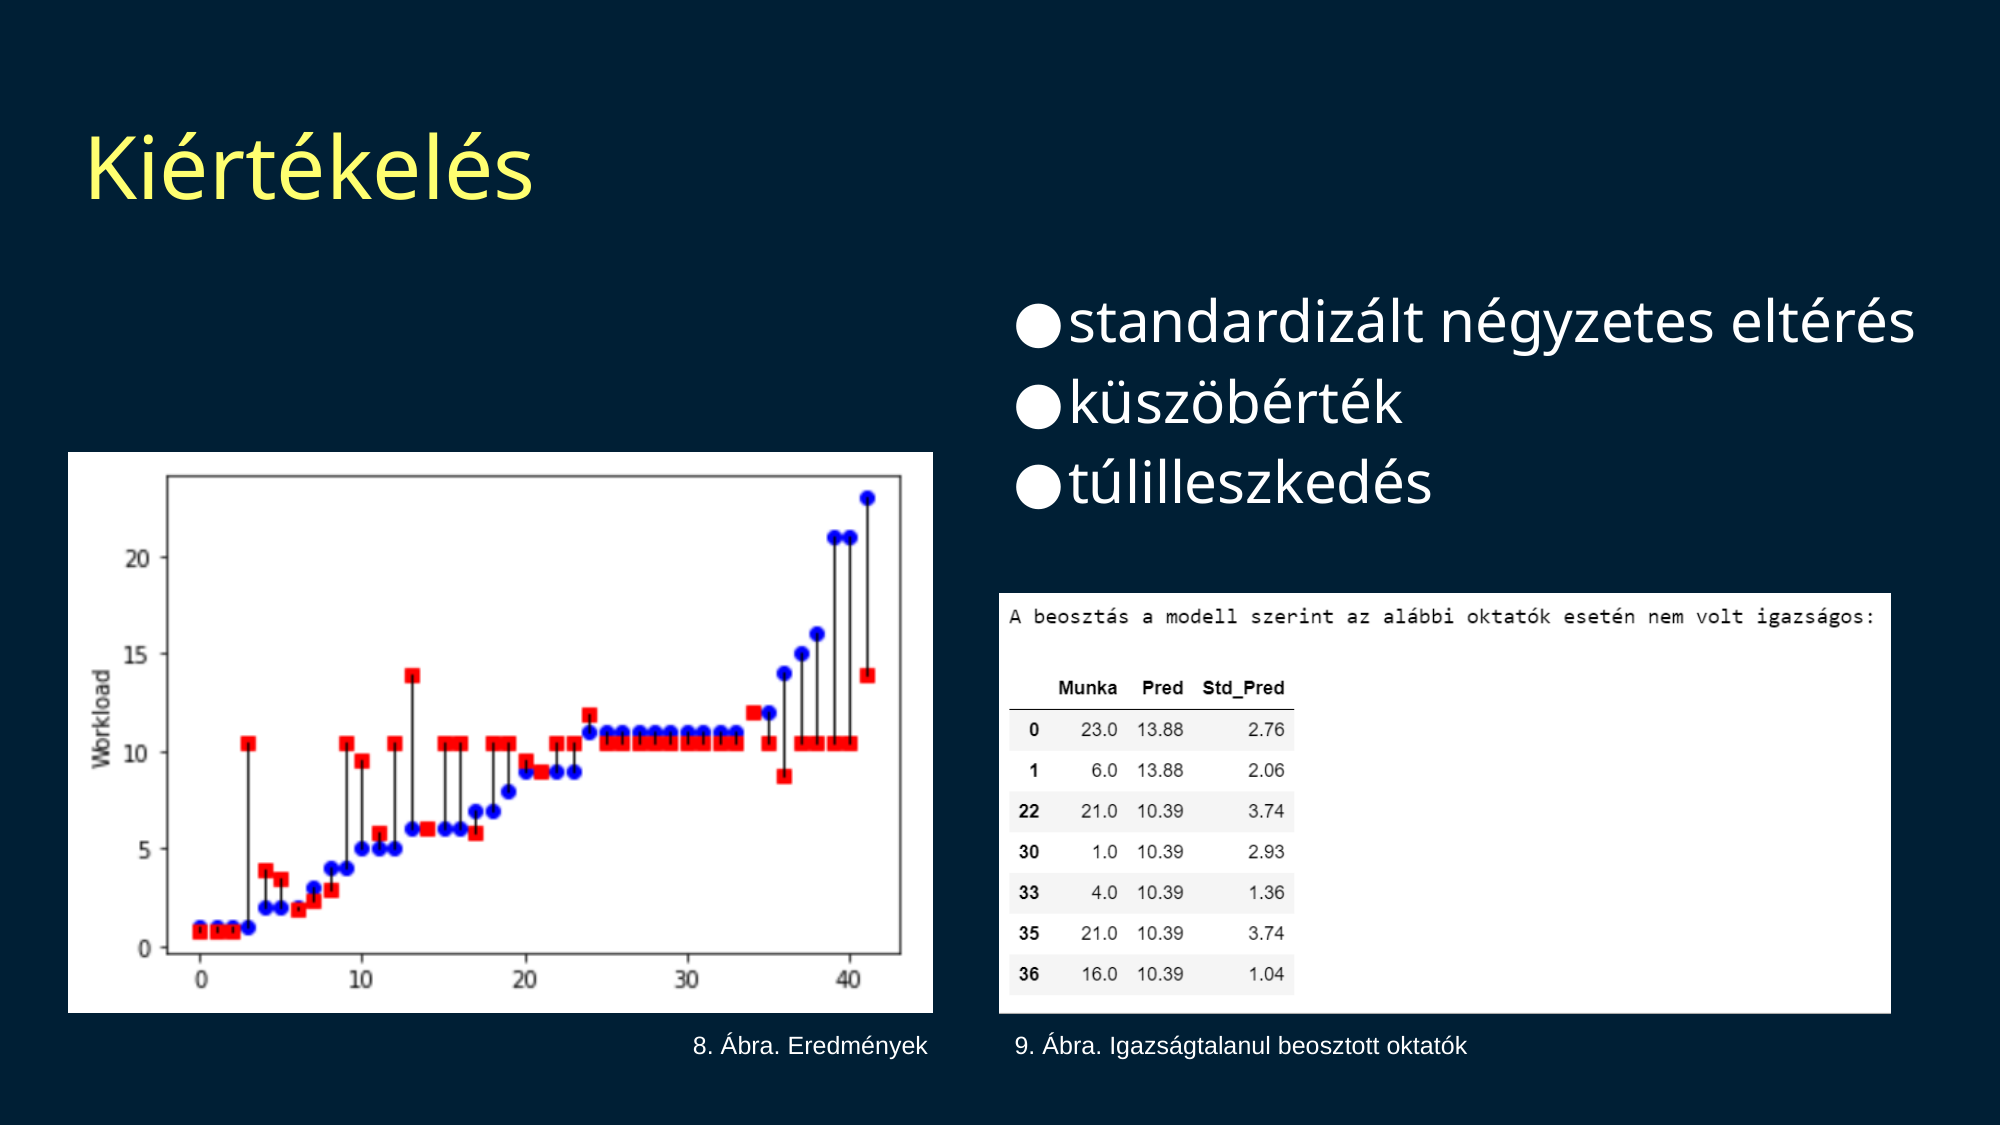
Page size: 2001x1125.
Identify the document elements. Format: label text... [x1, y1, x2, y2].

text_box 8. Ábra. Eredmények [14, 1022, 944, 1067]
picture [999, 593, 1891, 1014]
picture [67, 452, 933, 1013]
title Kiértékelés [68, 97, 1932, 223]
text_box 9. Ábra. Igazságtalanul beosztott oktatók [999, 1022, 1930, 1067]
list standardizált négyzetes eltérés küszöbérték túlilleszkedés [978, 258, 2000, 1007]
